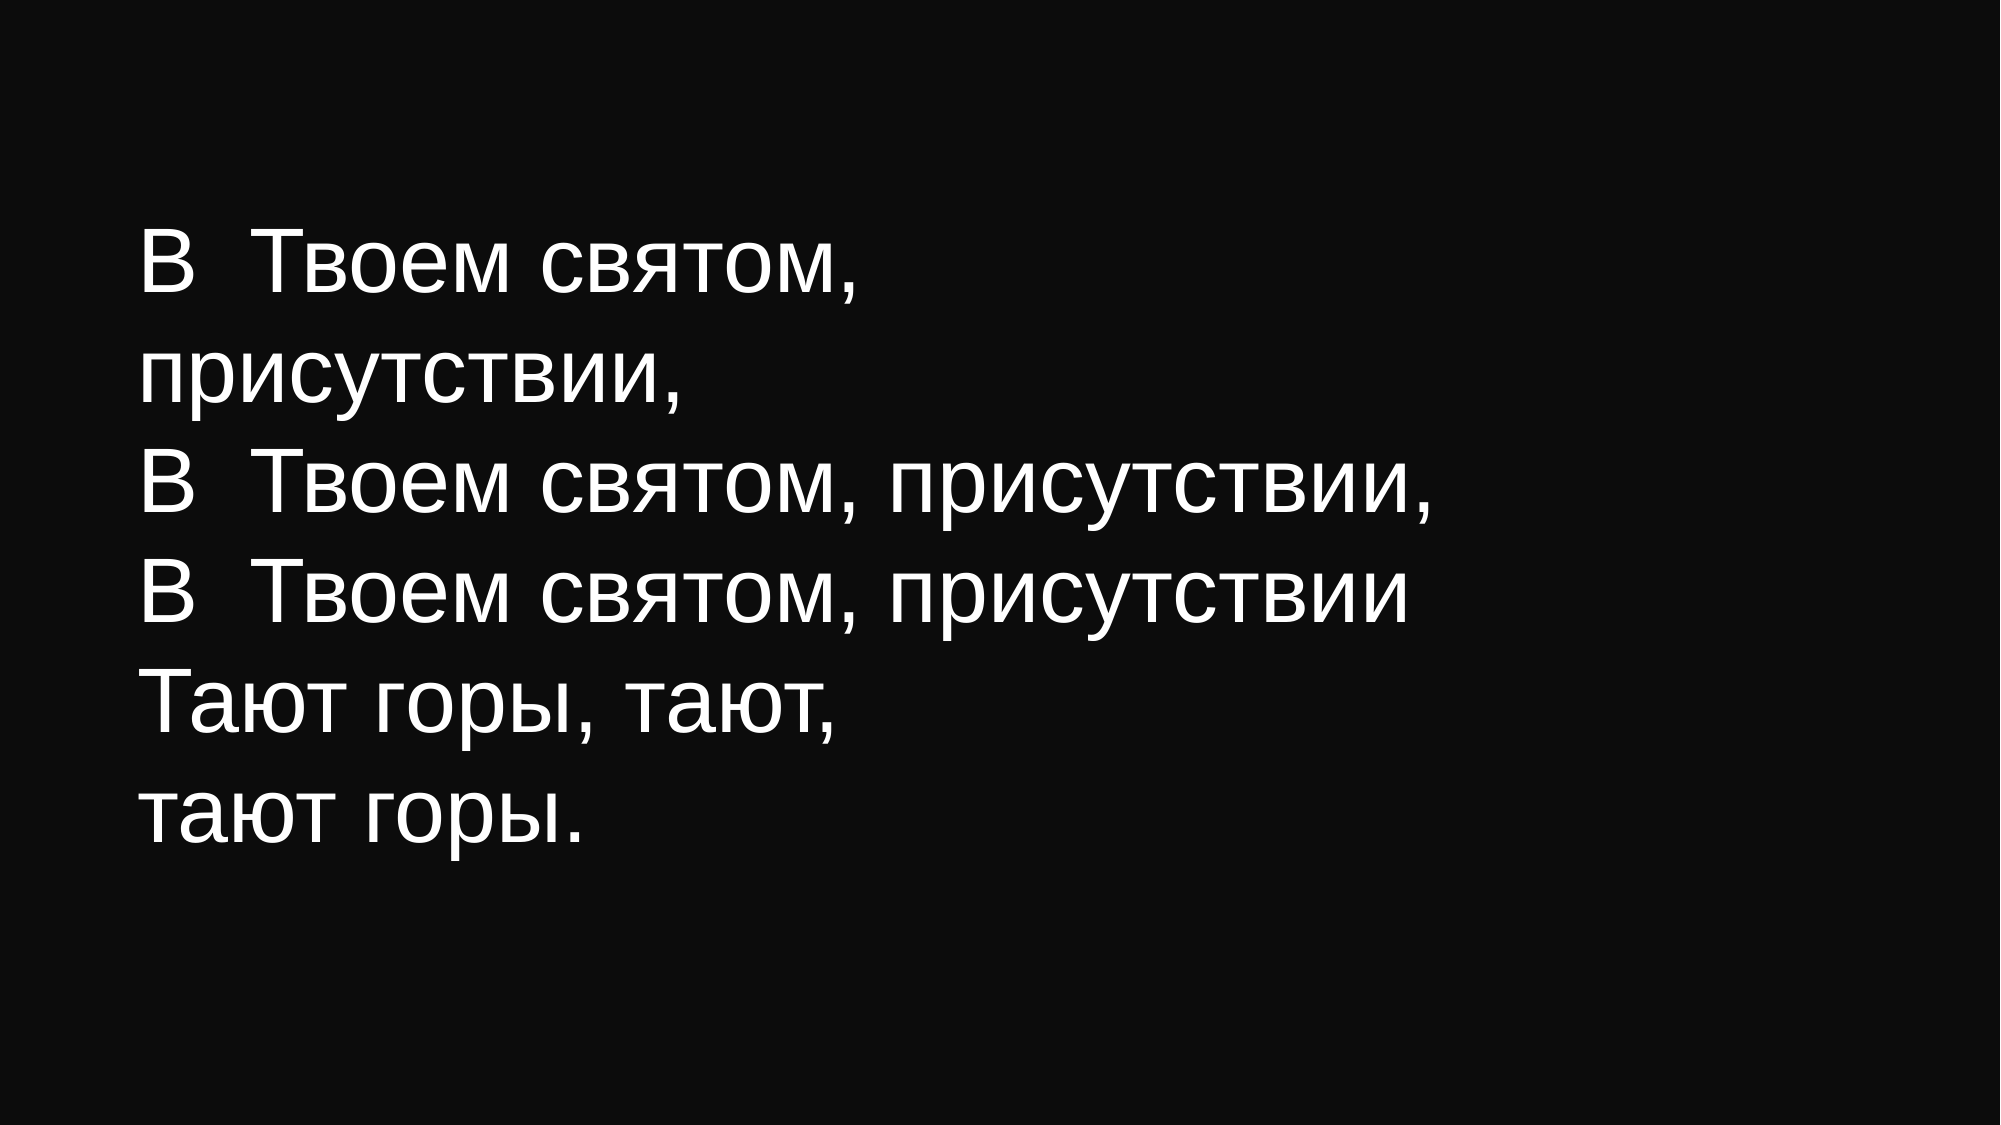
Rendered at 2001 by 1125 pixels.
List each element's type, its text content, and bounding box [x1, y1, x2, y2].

text_box В Твоем святом, присутствии, В Твоем святом, присутствии, В Твоем святом, присутствии Тают горы, тают, тают горы. [137, 51, 1809, 1011]
